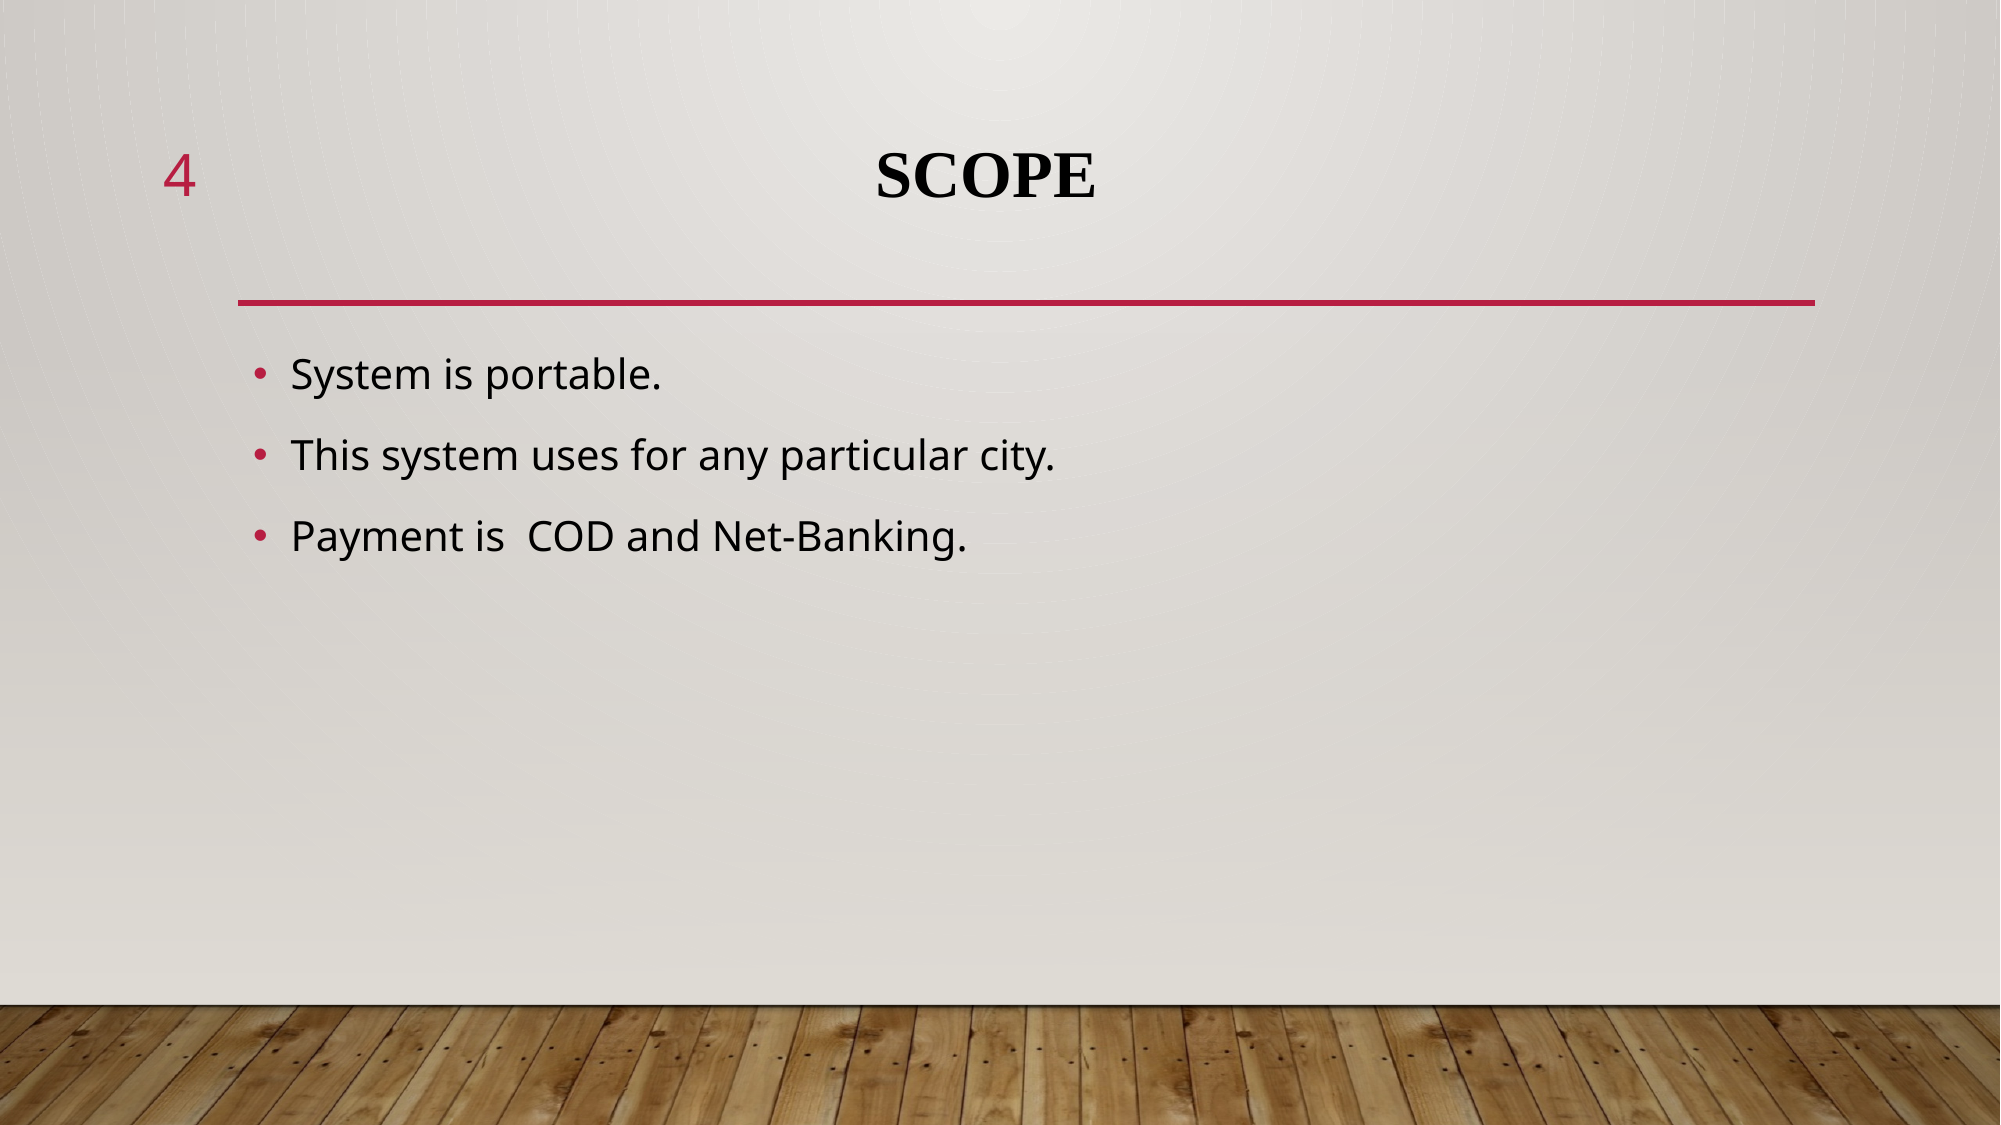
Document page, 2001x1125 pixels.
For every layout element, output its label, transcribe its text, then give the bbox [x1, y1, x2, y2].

slide_number 4 [78, 131, 212, 214]
picture [0, 1005, 2000, 1125]
title Scope [238, 131, 1814, 305]
list System is portable. This system uses for any particular city. Payment is COD and Net-Banking. [238, 330, 1814, 897]
